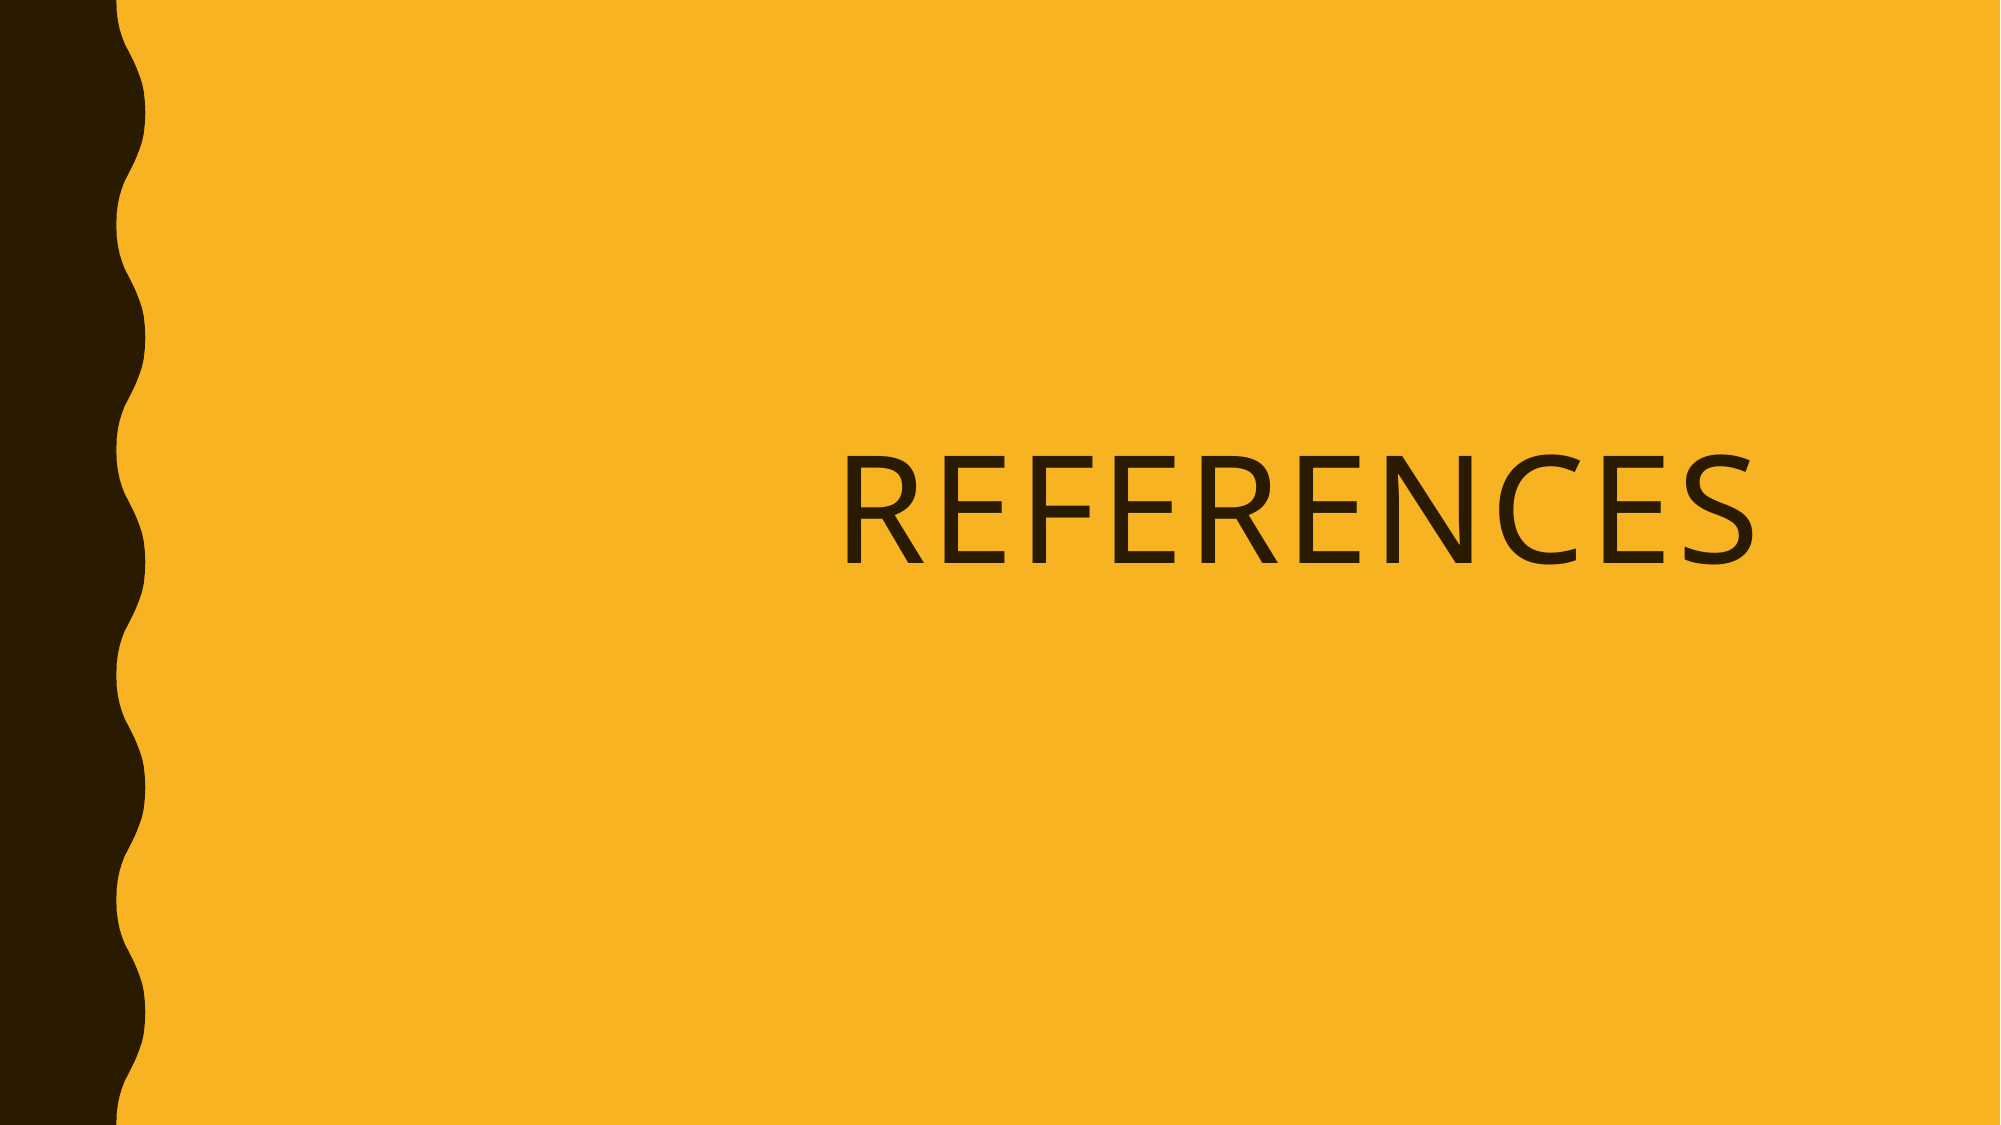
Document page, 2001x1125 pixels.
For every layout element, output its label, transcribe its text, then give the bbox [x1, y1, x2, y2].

title REFERENCES [213, 426, 1877, 699]
